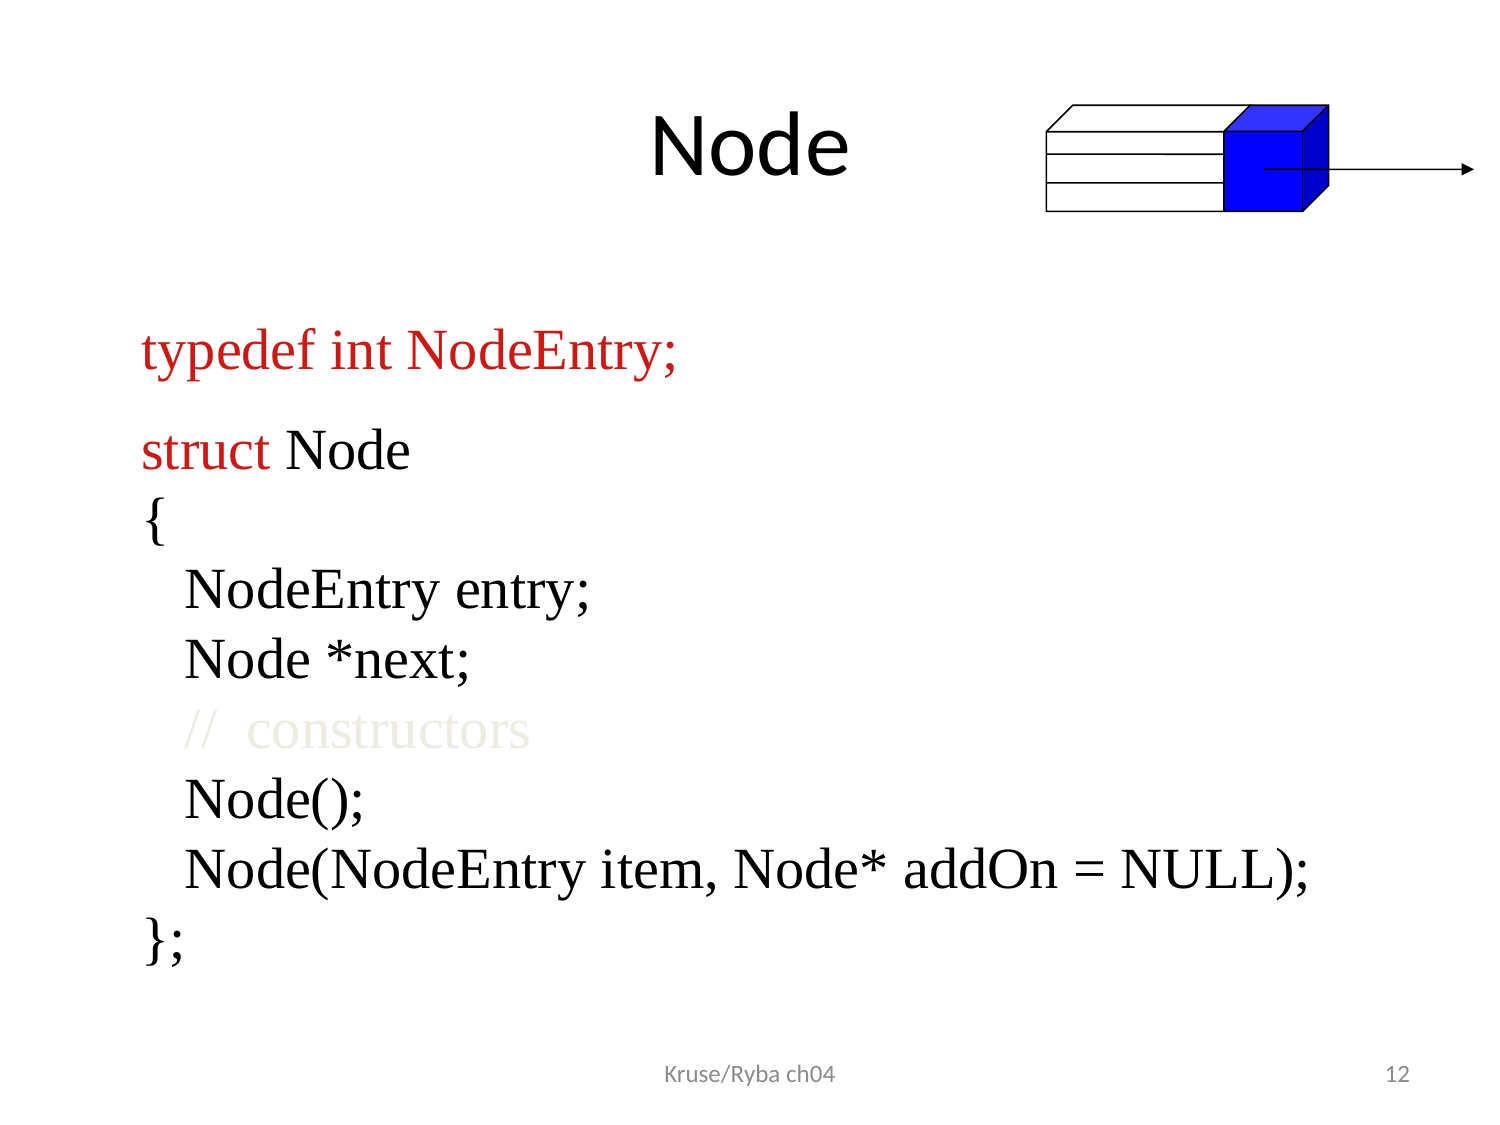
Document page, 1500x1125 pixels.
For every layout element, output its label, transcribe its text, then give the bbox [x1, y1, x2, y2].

slide_number 12 [1074, 1042, 1425, 1103]
text_box typedef int NodeEntry; struct Node { NodeEntry entry; Node *next; // constructors Node(); Node(NodeEntry item, Node* addOn = NULL); }; [126, 304, 1402, 978]
footer Kruse/Ryba ch04 [512, 1042, 988, 1103]
text_box [1333, 163, 1474, 176]
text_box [1046, 104, 1329, 212]
title Node [75, 45, 1425, 233]
